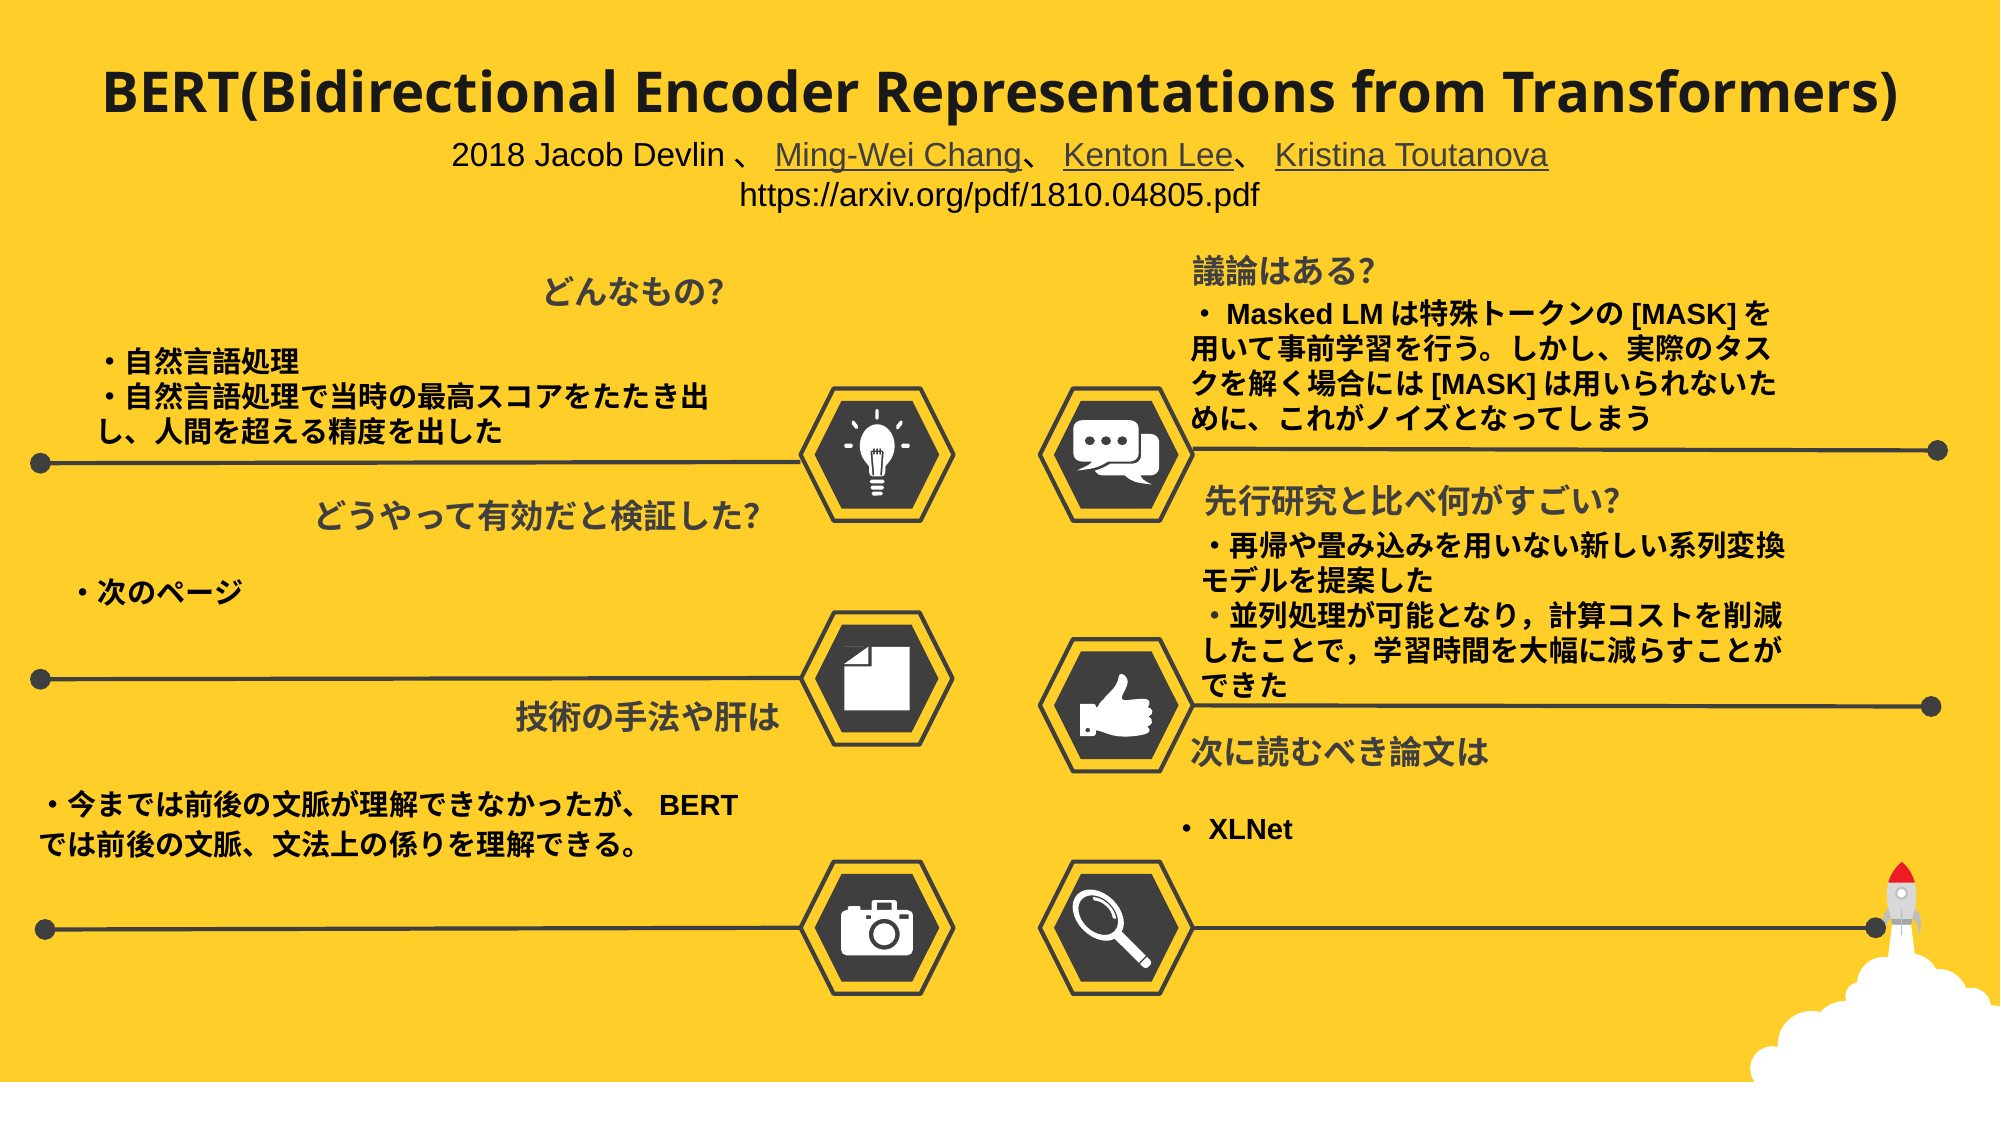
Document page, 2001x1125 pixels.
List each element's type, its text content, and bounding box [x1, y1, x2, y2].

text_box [800, 388, 954, 522]
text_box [70, 261, 766, 441]
list BERT(Bidirectional Encoder Representations from Transformers) [0, 26, 2000, 153]
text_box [800, 612, 953, 745]
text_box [1039, 388, 1194, 522]
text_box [48, 485, 798, 671]
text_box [1180, 470, 1833, 659]
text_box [1004, 194, 1008, 205]
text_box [1170, 240, 1820, 443]
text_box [1039, 638, 1194, 772]
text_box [896, 194, 906, 205]
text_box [18, 686, 802, 928]
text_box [1244, 194, 1248, 205]
text_box ・XLNet [1152, 765, 1808, 907]
text_box 次に読むべき論文は [1198, 720, 1738, 765]
list 2018 Jacob Devlin、Ming-Wei Chang、Kenton Lee、Kristina Toutanova https://arxiv.org/pdf/1810.04805.pdf [0, 153, 2000, 194]
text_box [800, 861, 954, 995]
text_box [1039, 861, 1194, 995]
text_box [871, 194, 882, 205]
